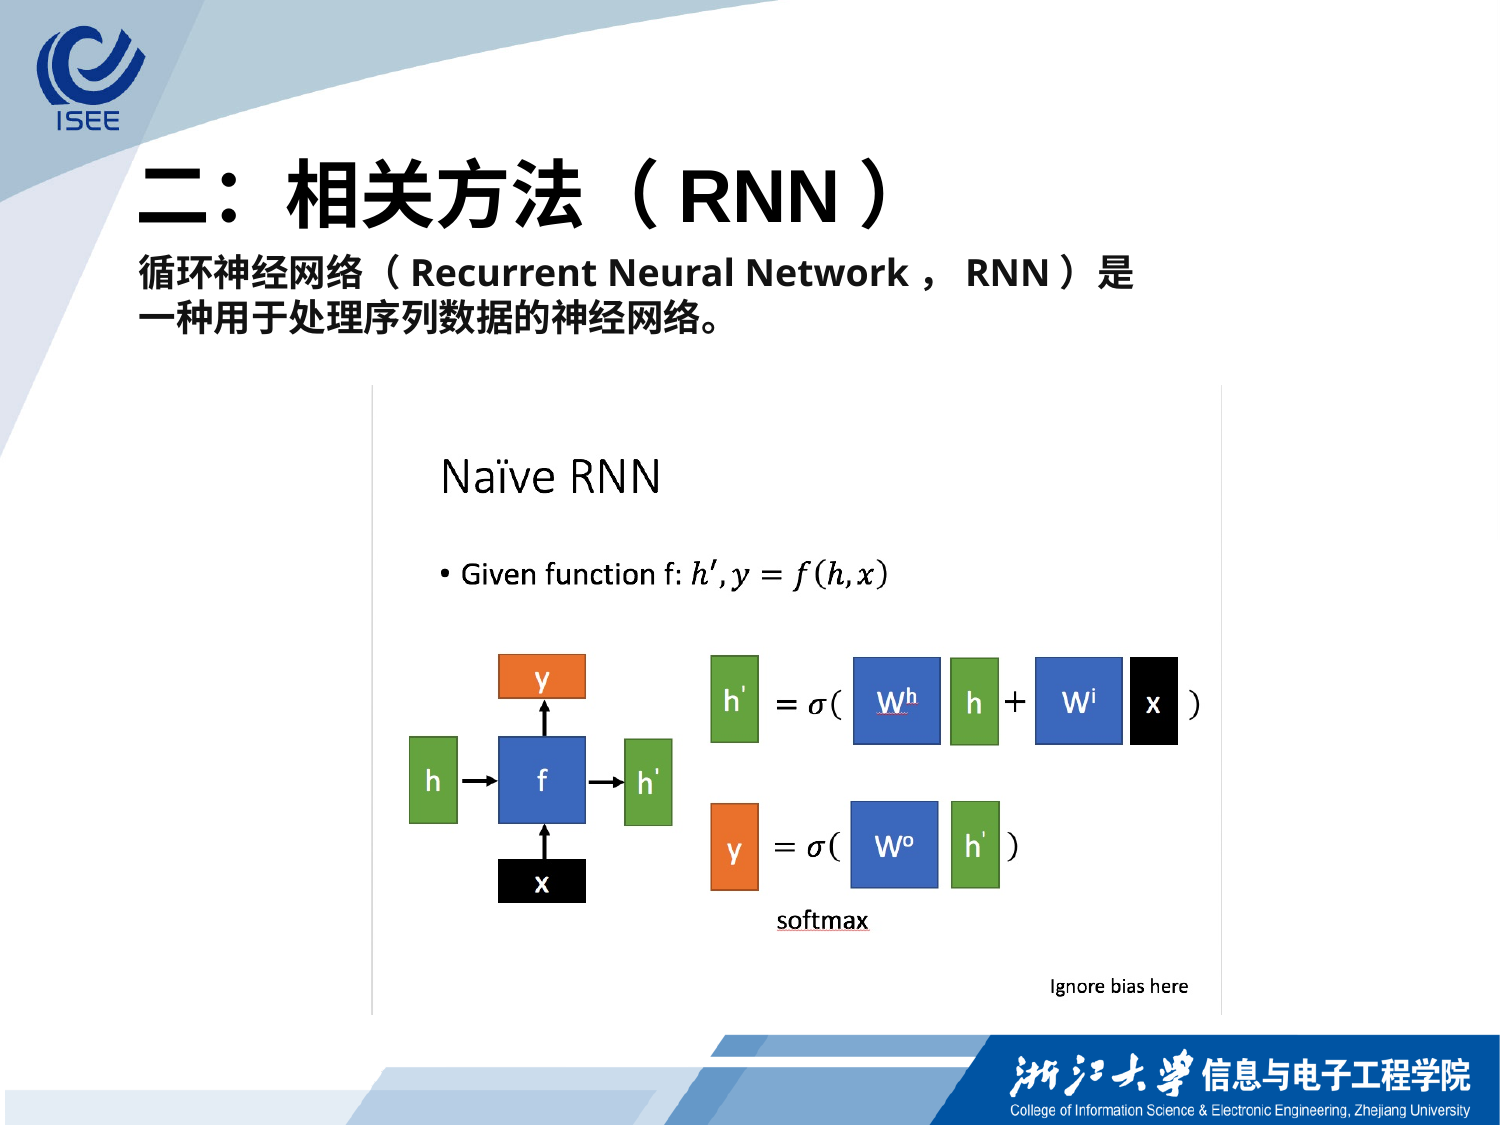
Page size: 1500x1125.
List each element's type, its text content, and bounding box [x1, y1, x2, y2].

text_box 循环神经网络（Recurrent Neural Network，RNN）是一种用于处理序列数据的神经网络。 [123, 241, 1187, 347]
picture [0, 0, 1500, 1015]
text_box 二：相关方法（RNN） [123, 184, 1418, 292]
picture [5, 1034, 1500, 1125]
